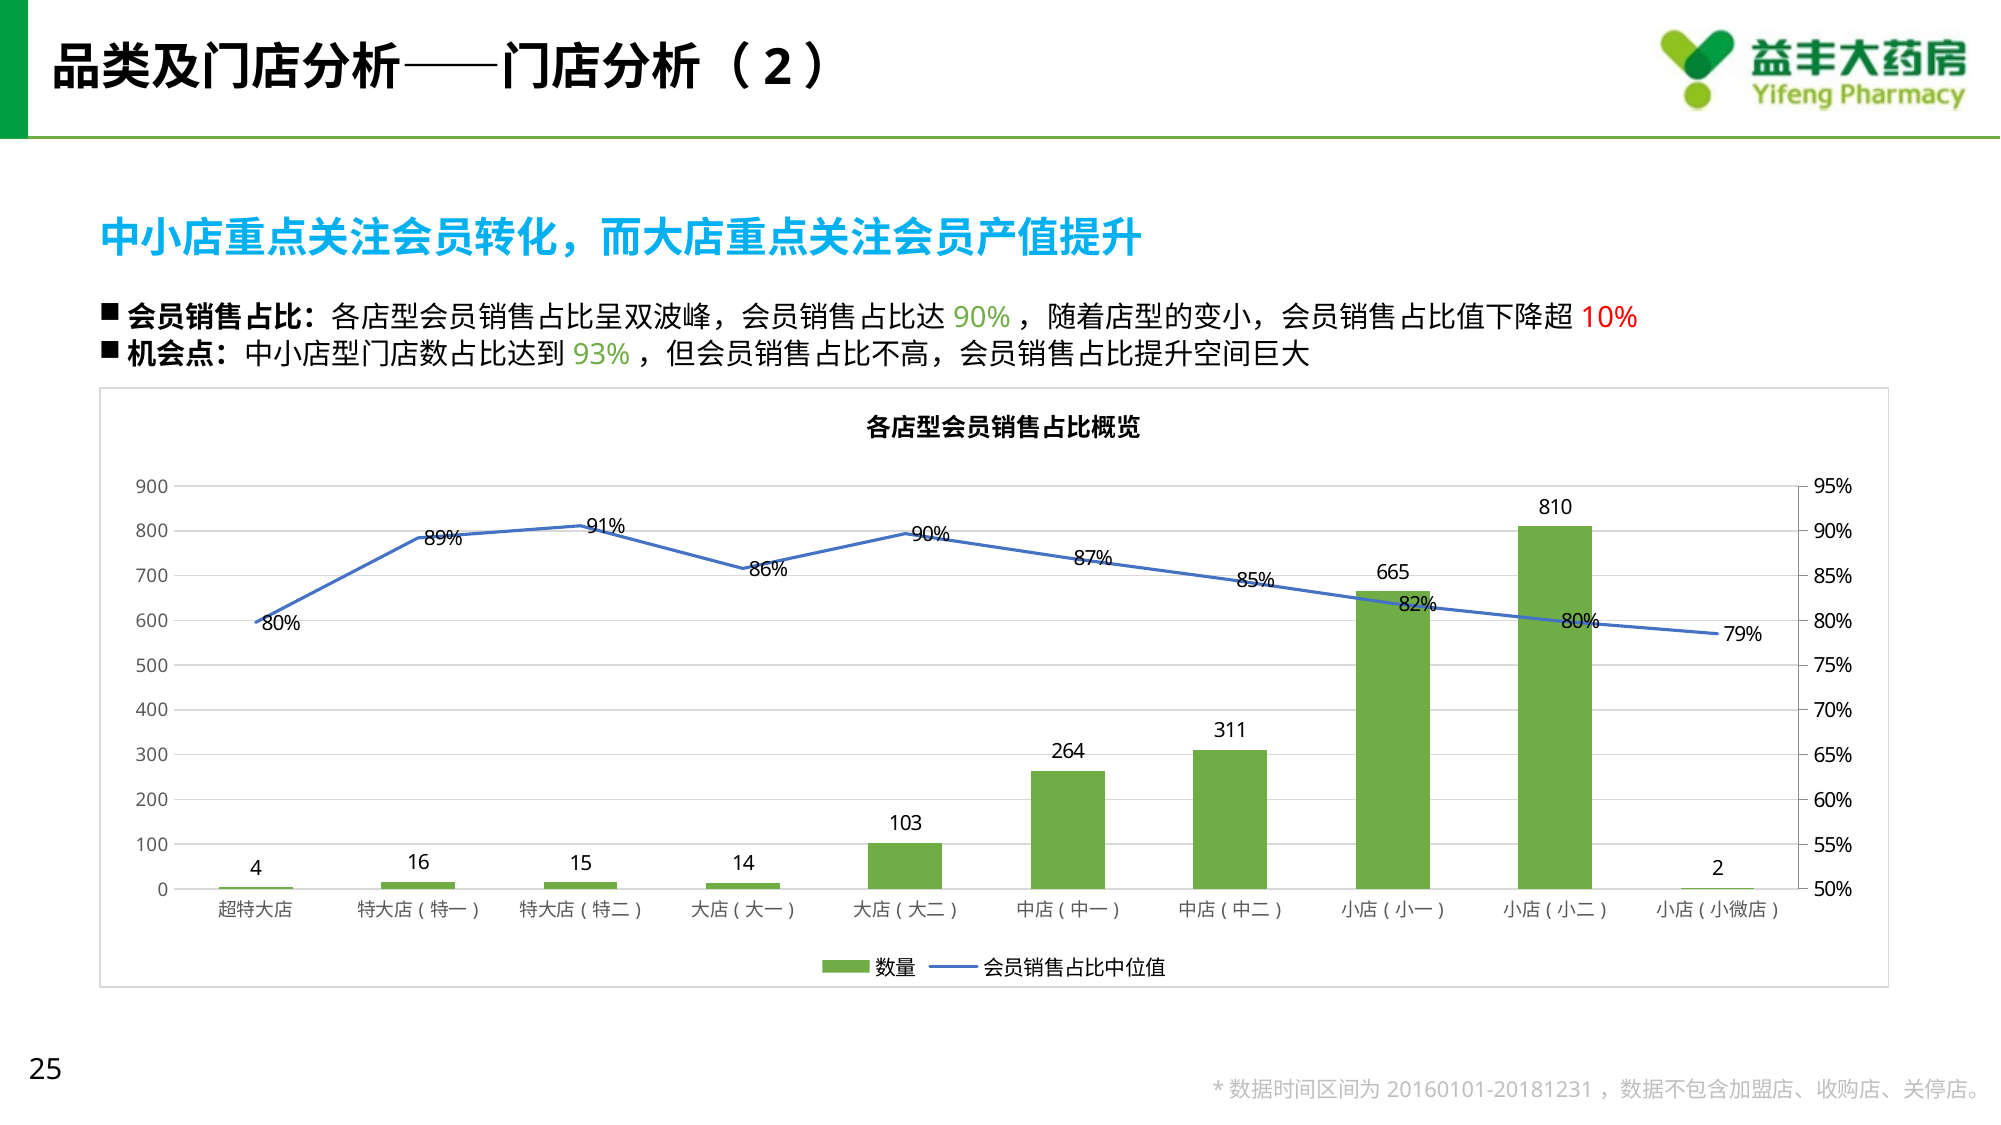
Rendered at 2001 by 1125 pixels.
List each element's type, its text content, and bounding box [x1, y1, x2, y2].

chart [99, 387, 1890, 988]
text_box *数据时间区间为20160101-20181231，数据不包含加盟店、收购店、关停店。 [1212, 1078, 1991, 1103]
text_box [1600, 973, 2000, 1125]
text_box 中小店重点关注会员转化，而大店重点关注会员产值提升 [99, 223, 1909, 262]
text_box 品类及门店分析——门店分析（2） [51, 41, 996, 97]
text_box 会员销售占比：各店型会员销售占比呈双波峰，会员销售占比达90%，随着店型的变小，会员销售占比值下降超10% 机会点：中小店型门店数占比达到93%，但会员销售占比不高，会员销售占比提升空间巨大 [99, 295, 1840, 371]
picture [1640, 11, 1991, 127]
text_box [14, 1042, 150, 1103]
text_box [0, 0, 29, 140]
